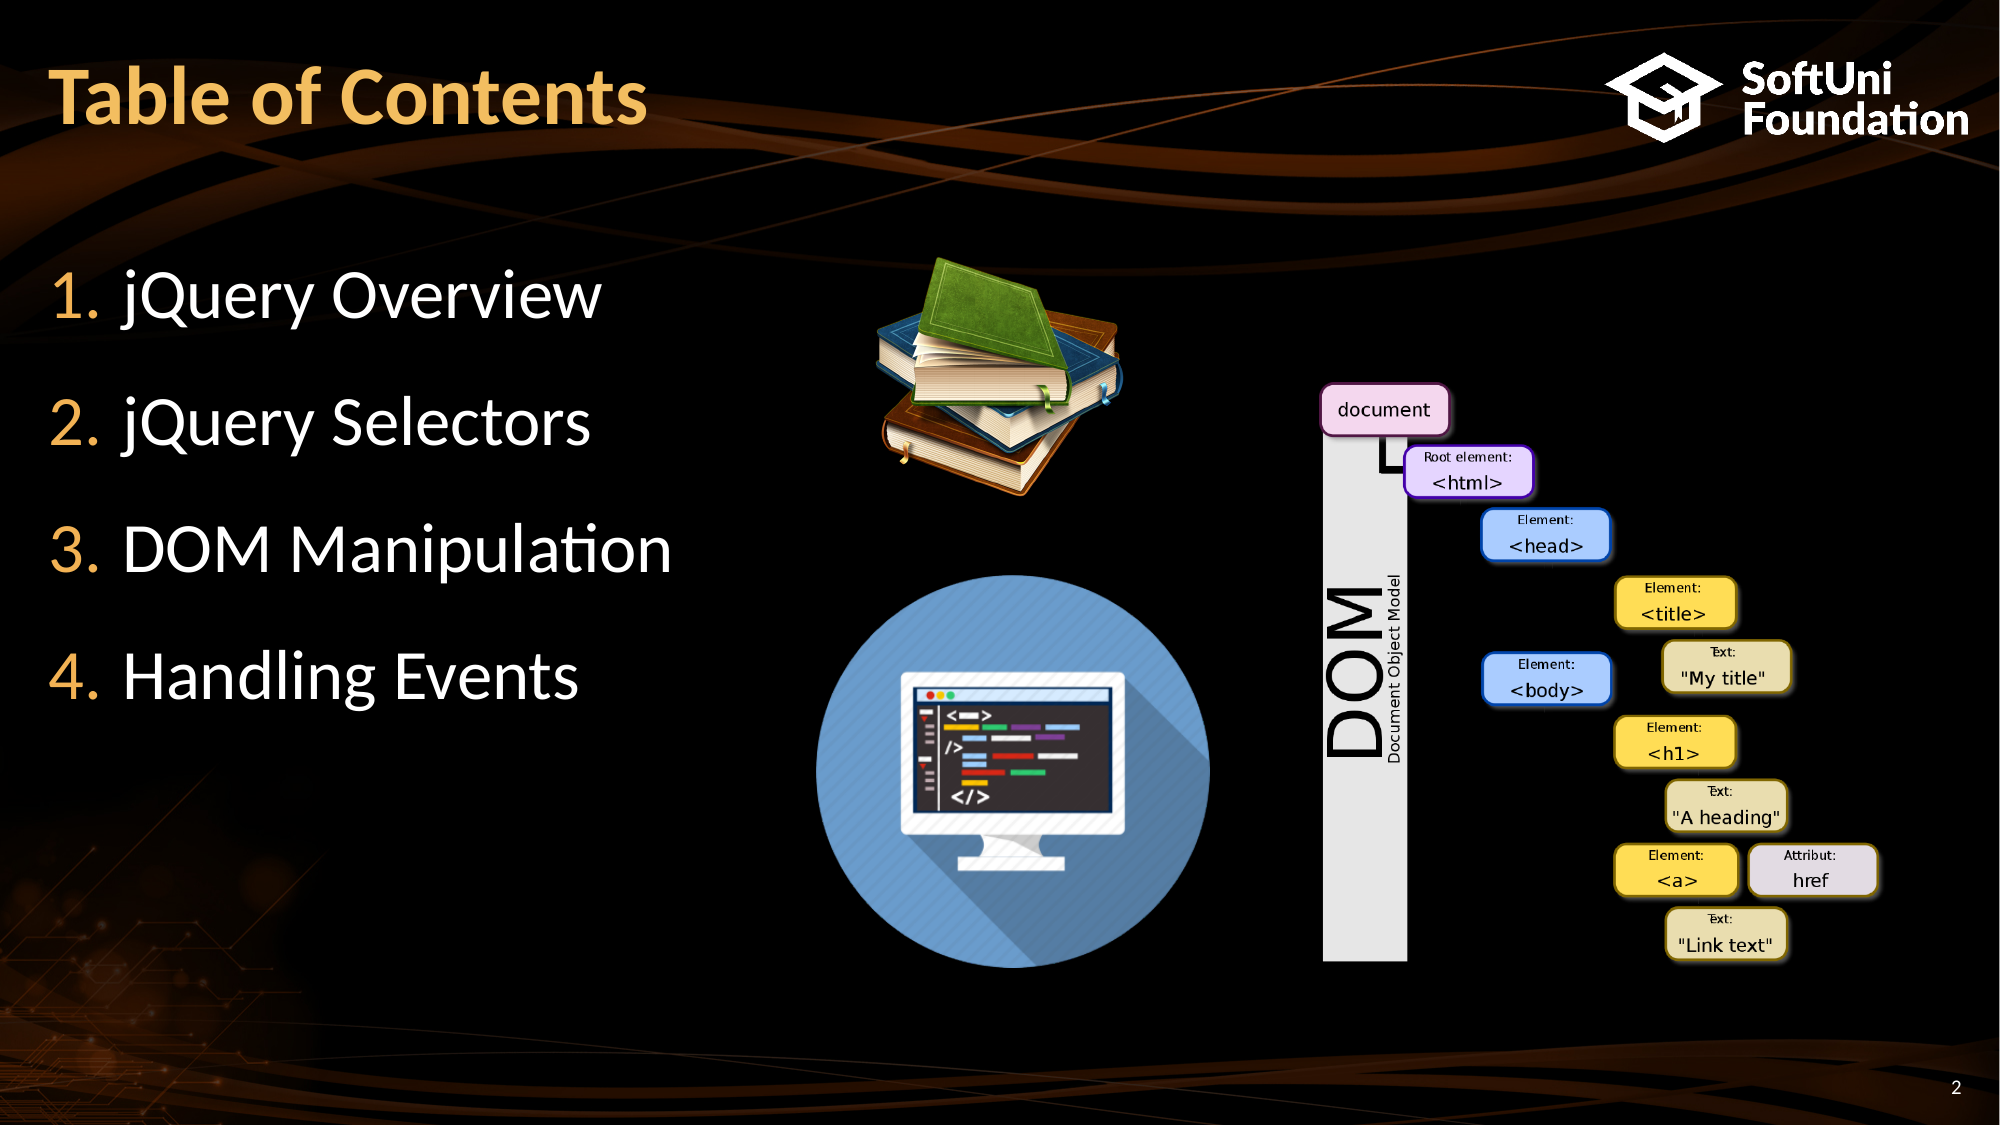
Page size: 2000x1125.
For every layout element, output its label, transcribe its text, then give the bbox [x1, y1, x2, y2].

title Table of Contents [30, 6, 1602, 189]
picture [0, 0, 2000, 1125]
list jQuery Overview jQuery Selectors DOM Manipulation Handling Events [31, 224, 1968, 1103]
